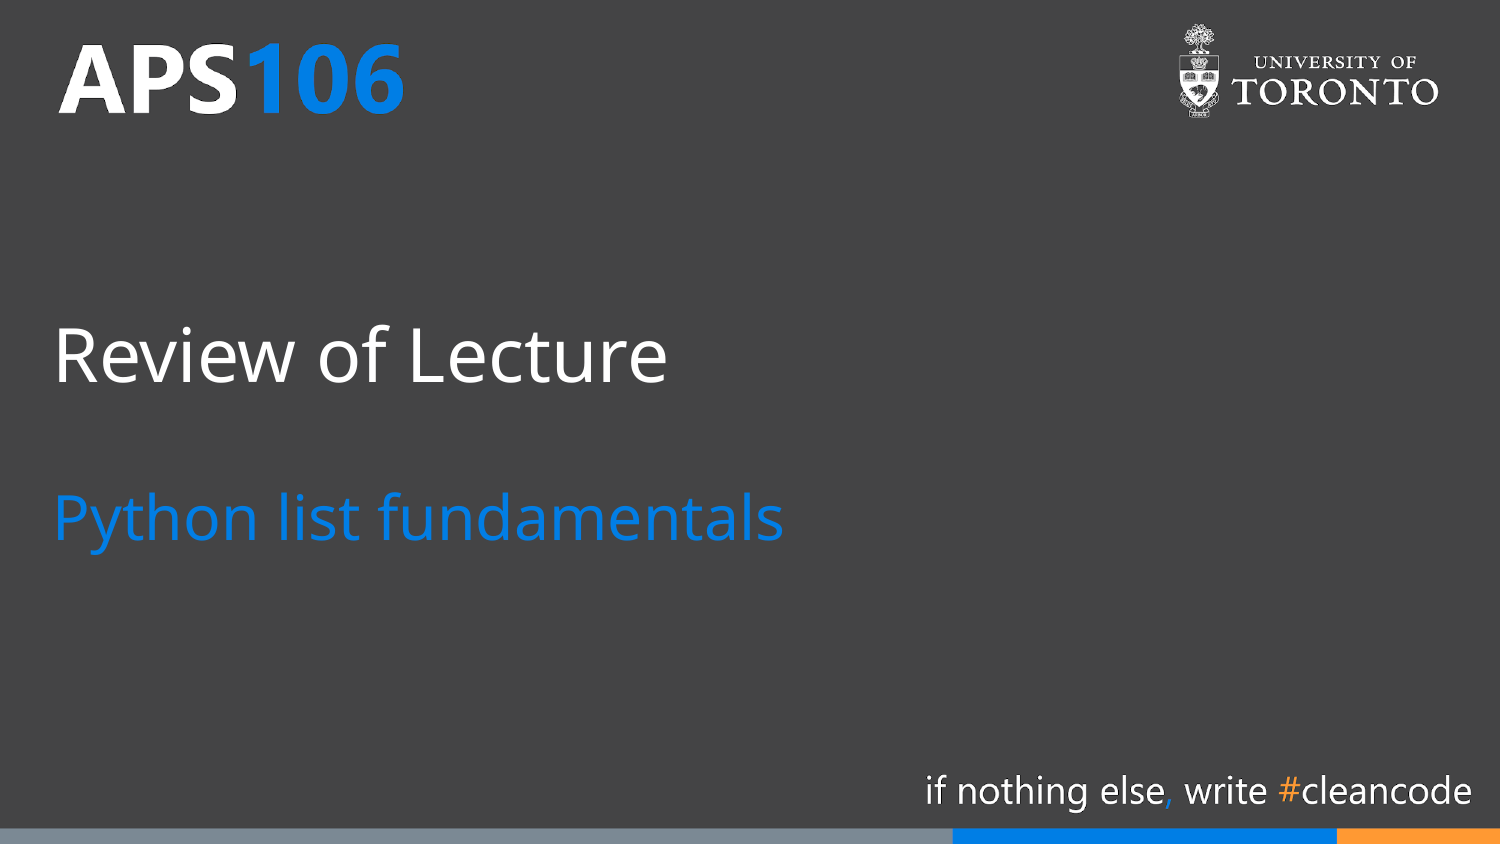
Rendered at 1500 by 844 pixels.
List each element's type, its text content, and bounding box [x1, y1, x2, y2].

subtitle Python list fundamentals [41, 473, 1443, 678]
title Review of Lecture [41, 296, 1443, 407]
picture [0, 0, 1500, 844]
